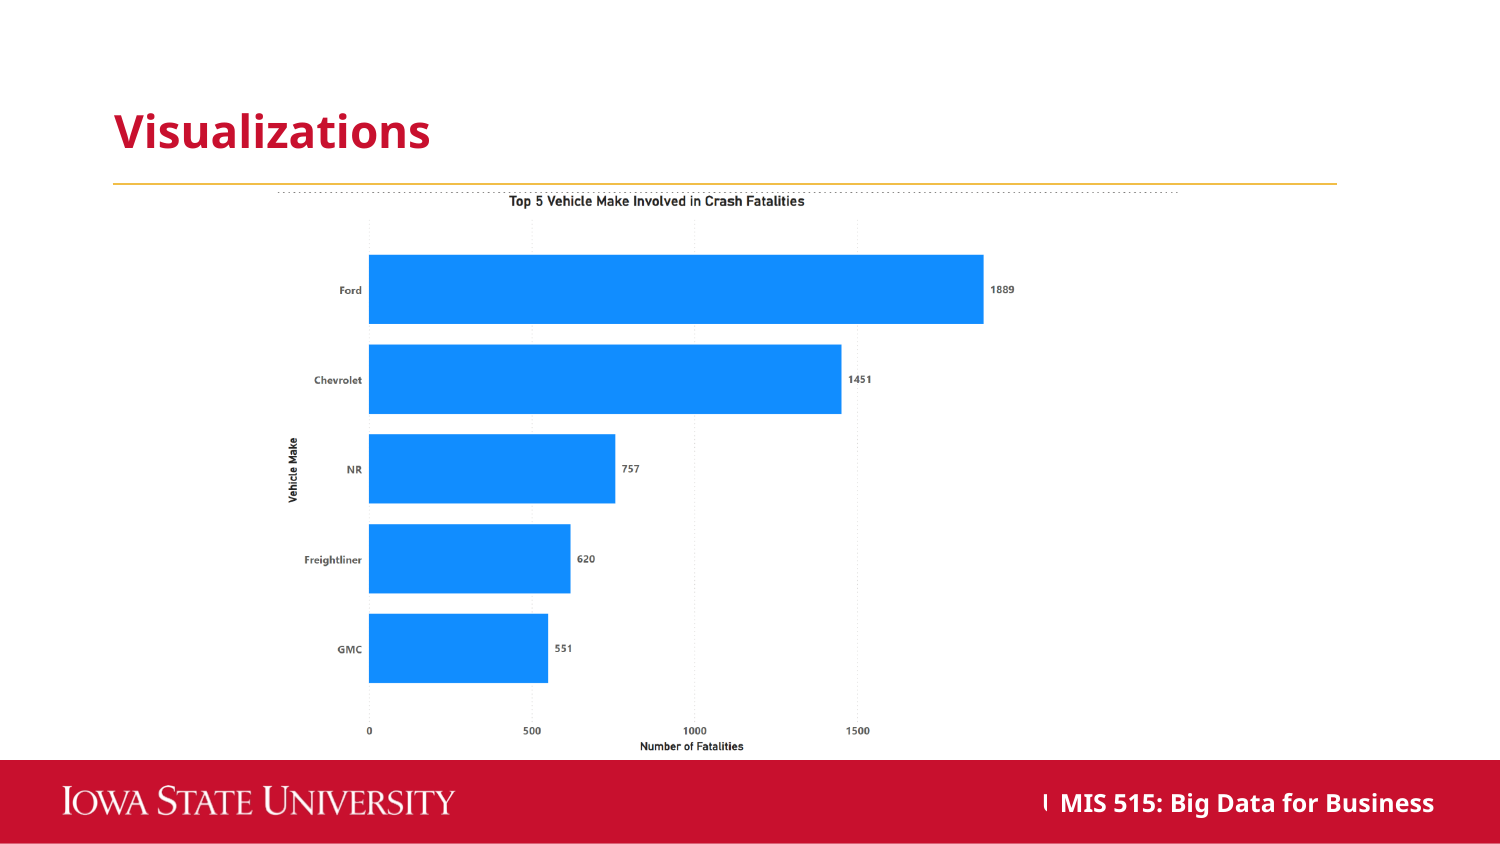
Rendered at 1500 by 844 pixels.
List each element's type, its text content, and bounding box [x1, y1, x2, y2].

text_box MIS 515: Big Data for Business [707, 780, 1450, 827]
picture [62, 785, 456, 818]
text_box Visualizations [99, 95, 937, 166]
picture [277, 192, 1179, 752]
